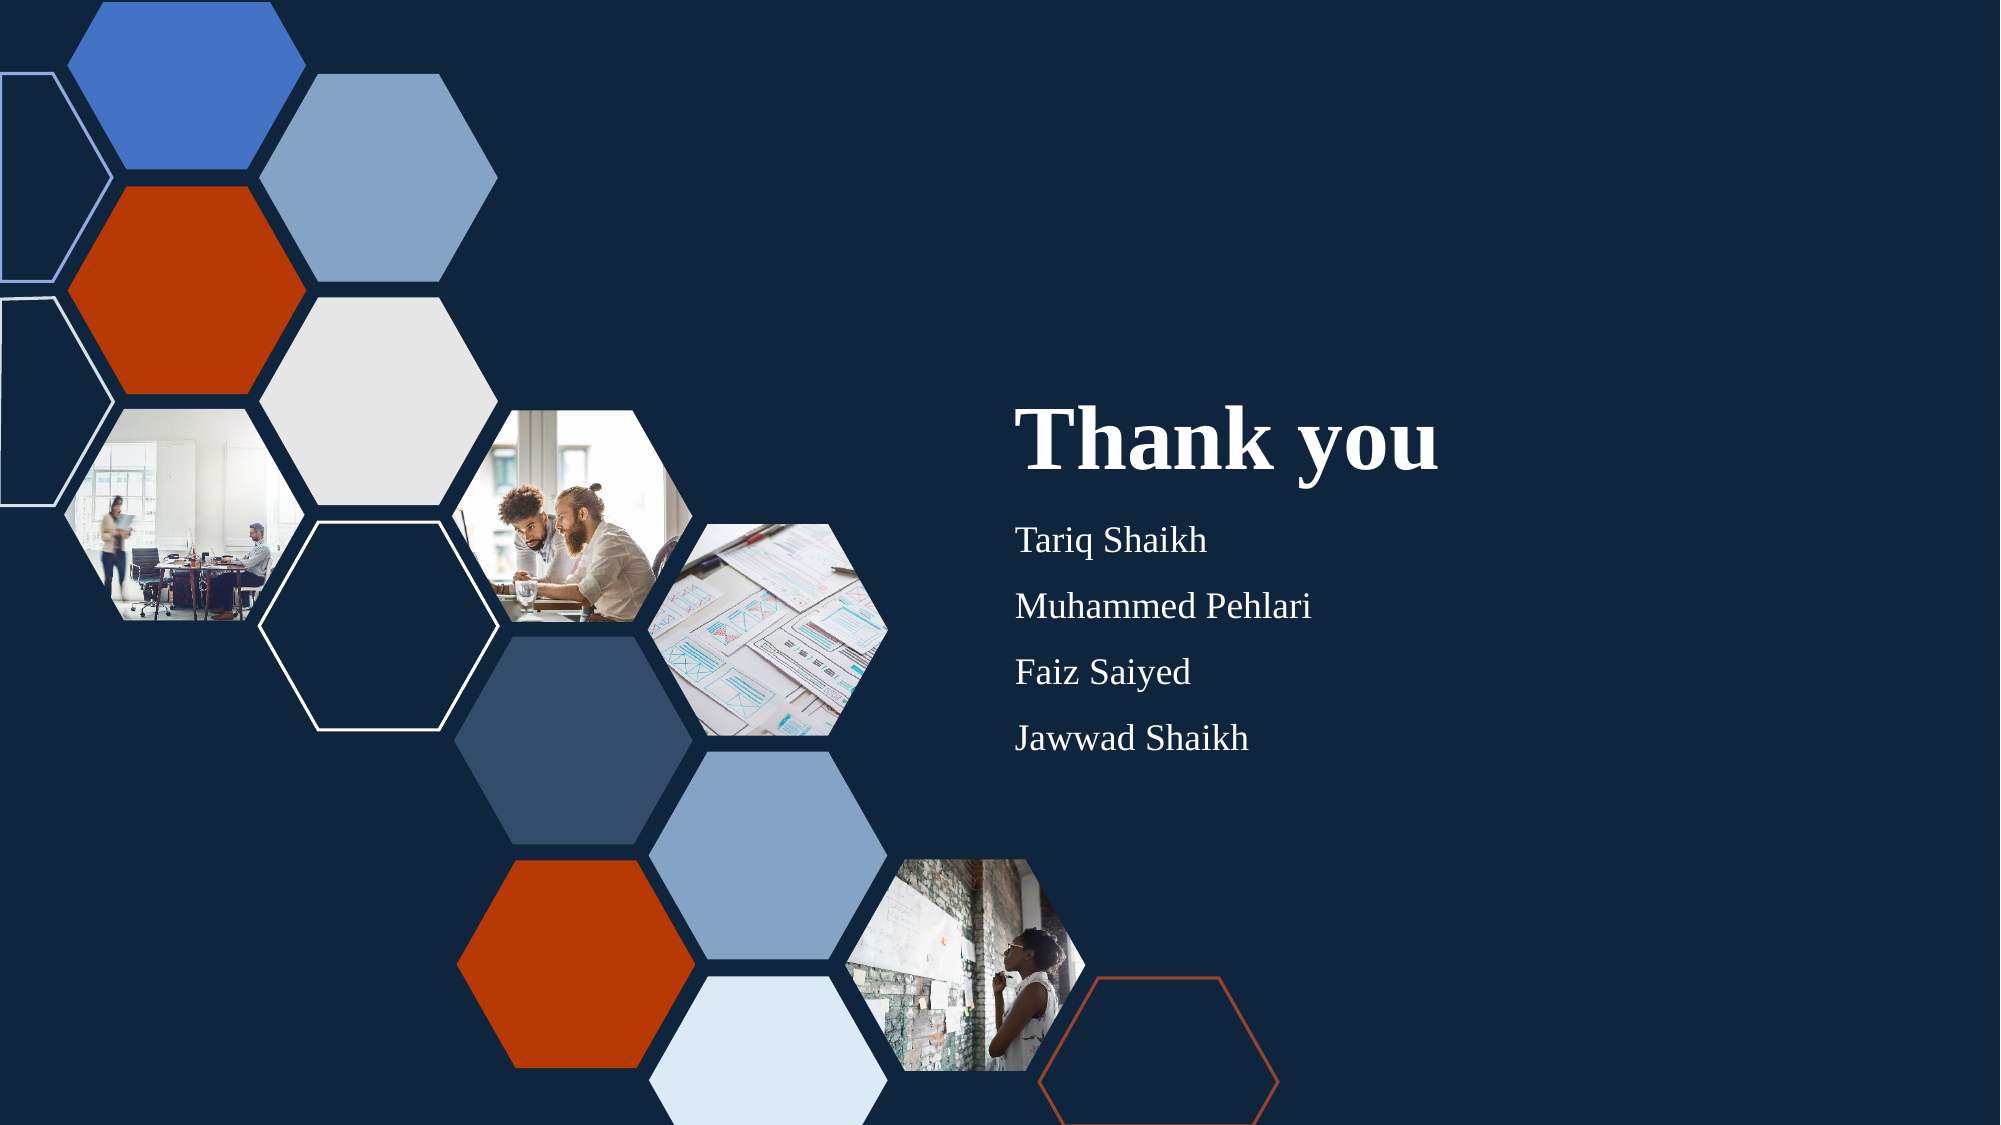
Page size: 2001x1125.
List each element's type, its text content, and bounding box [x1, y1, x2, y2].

picture [844, 859, 1086, 1071]
list Tariq Shaikh Muhammed Pehlari Faiz Saiyed Jawwad Shaikh [999, 507, 1549, 785]
picture [64, 408, 305, 621]
picture [451, 410, 889, 736]
title Thank you [999, 279, 1830, 497]
